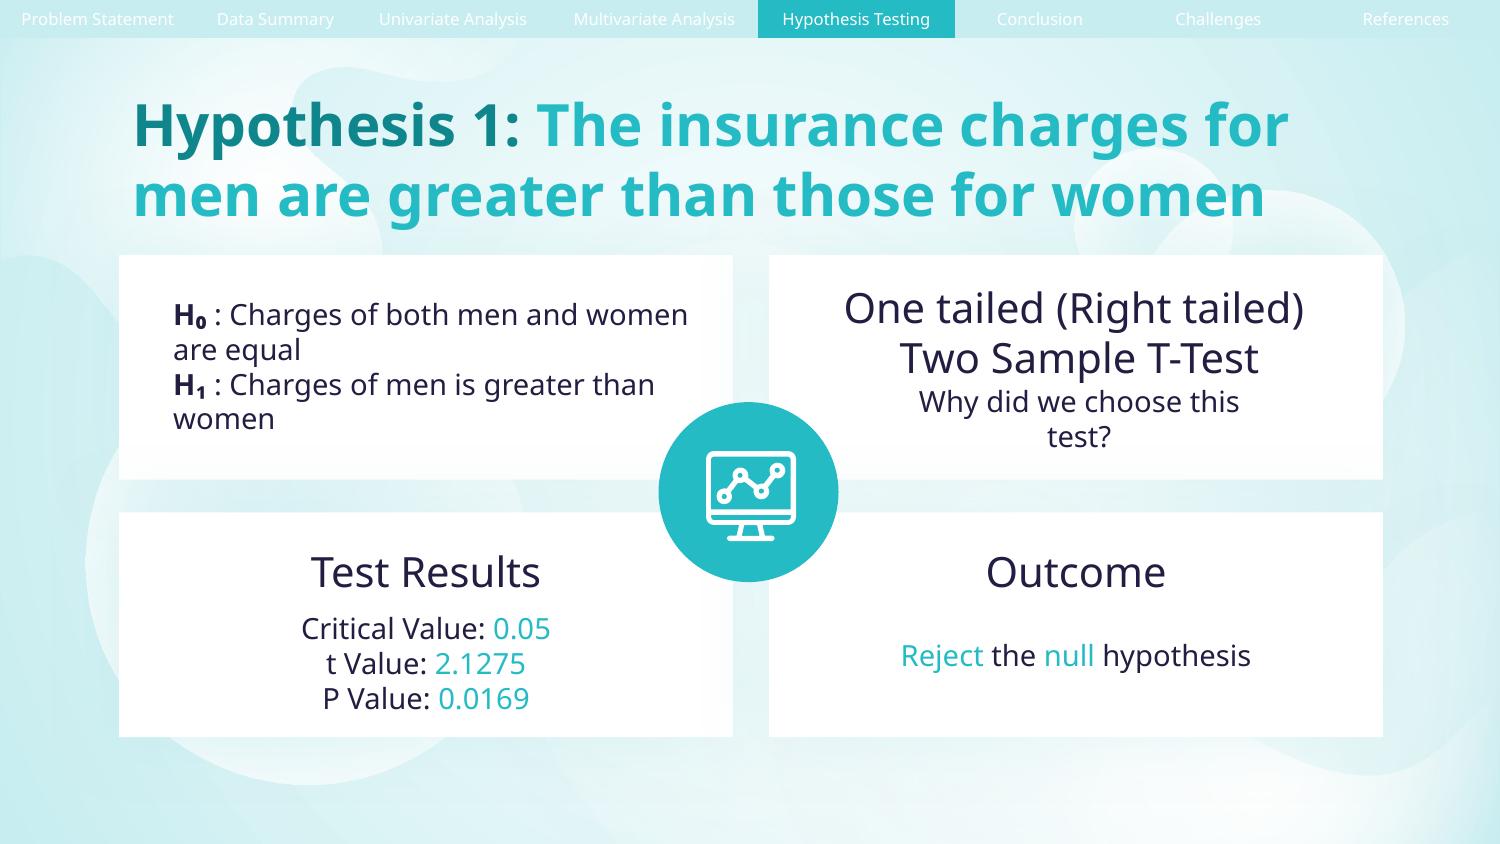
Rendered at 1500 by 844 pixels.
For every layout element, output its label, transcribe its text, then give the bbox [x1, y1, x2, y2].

subtitle One tailed (Right tailed) Two Sample T-Test [796, 276, 1363, 397]
table_header Data Summary [196, 0, 355, 38]
table_header References [1312, 0, 1500, 38]
text_box [658, 402, 839, 583]
table_header Multivariate Analysis [551, 0, 758, 38]
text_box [705, 450, 797, 542]
title Hypothesis 1: The insurance charges for men are greater than those for women [116, 72, 1383, 231]
text_box [119, 512, 733, 738]
text_box [769, 254, 1383, 480]
text_box [119, 254, 733, 480]
table_header Conclusion [955, 0, 1125, 38]
table_header Problem Statement [0, 0, 196, 38]
subtitle Test Results [231, 534, 622, 595]
subtitle H₀ : Charges of both men and women are equal H₁ : Charges of men is greater than women [158, 280, 706, 463]
table_header Hypothesis Testing [758, 0, 955, 38]
text_box [769, 512, 1383, 738]
table_header Challenges [1125, 0, 1312, 38]
table_header Univariate Analysis [355, 0, 551, 38]
subtitle Why did we choose this test? [884, 367, 1275, 463]
subtitle Critical Value: 0.05 t Value: 2.1275 P Value: 0.0169 [231, 595, 622, 716]
subtitle Outcome [881, 534, 1272, 595]
subtitle Reject the null hypothesis [881, 595, 1272, 716]
